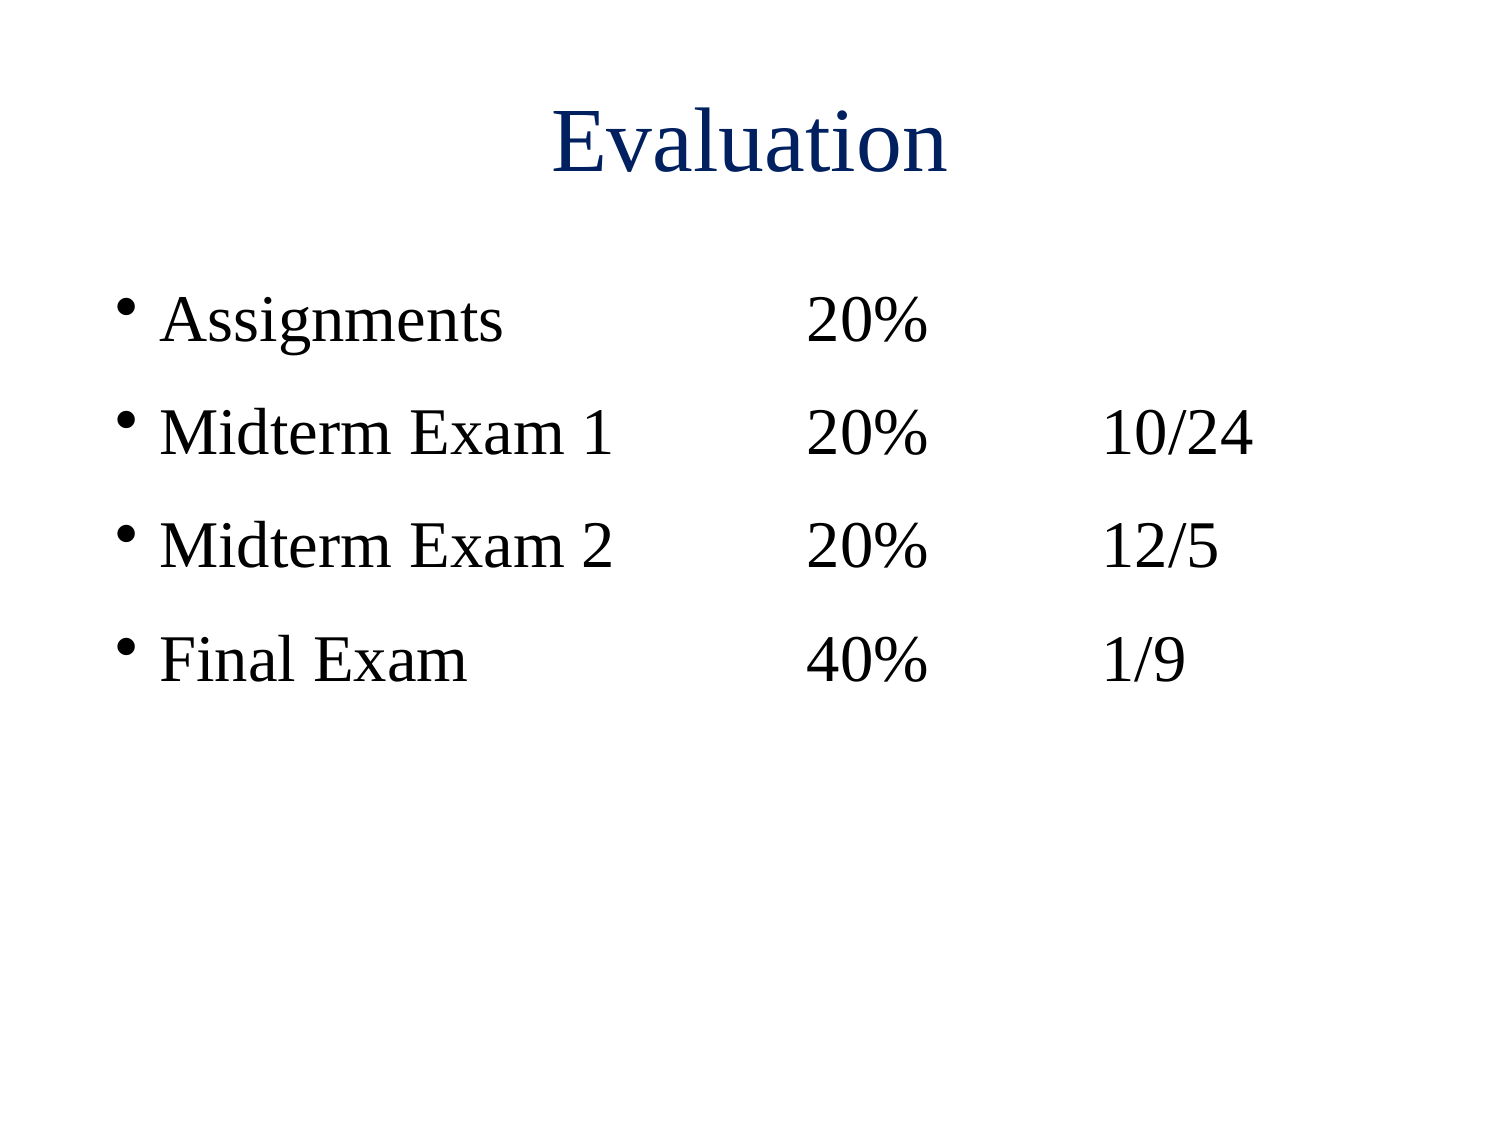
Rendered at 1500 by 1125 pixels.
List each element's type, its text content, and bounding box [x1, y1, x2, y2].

title Evaluation [100, 30, 1400, 238]
list Assignments 20% Midterm Exam 1 20% 10/24 Midterm Exam 2 20% 12/5 Final Exam 40% 1/9 [100, 266, 1400, 1036]
